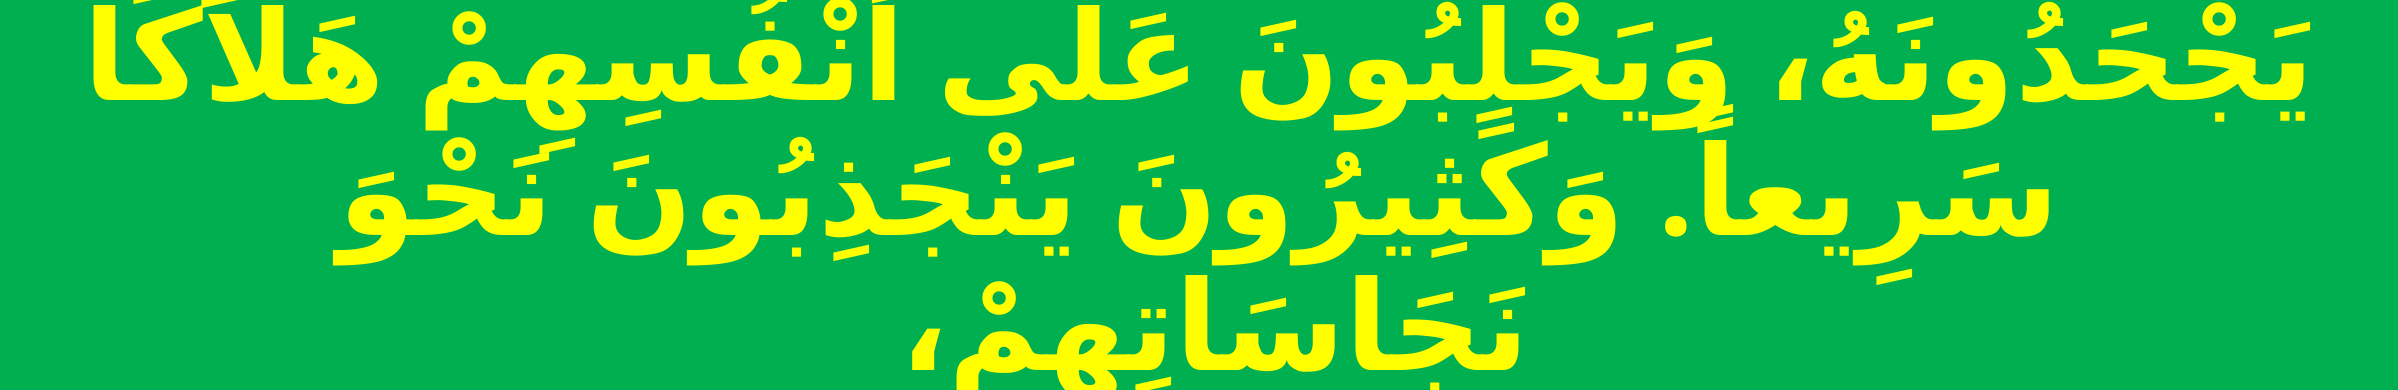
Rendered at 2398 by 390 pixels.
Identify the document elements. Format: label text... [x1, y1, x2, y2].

title يَجْحَدُونَهُ، وَيَجْلِبُونَ عَلَى أنْفُسِهِمْ هَلاَكَاً سَرِيعاً. وَكَثِيرُونَ يَنْجَذِبُونَ نَحْوَ نَجَاسَاتِهِمْ، [0, 0, 2398, 390]
